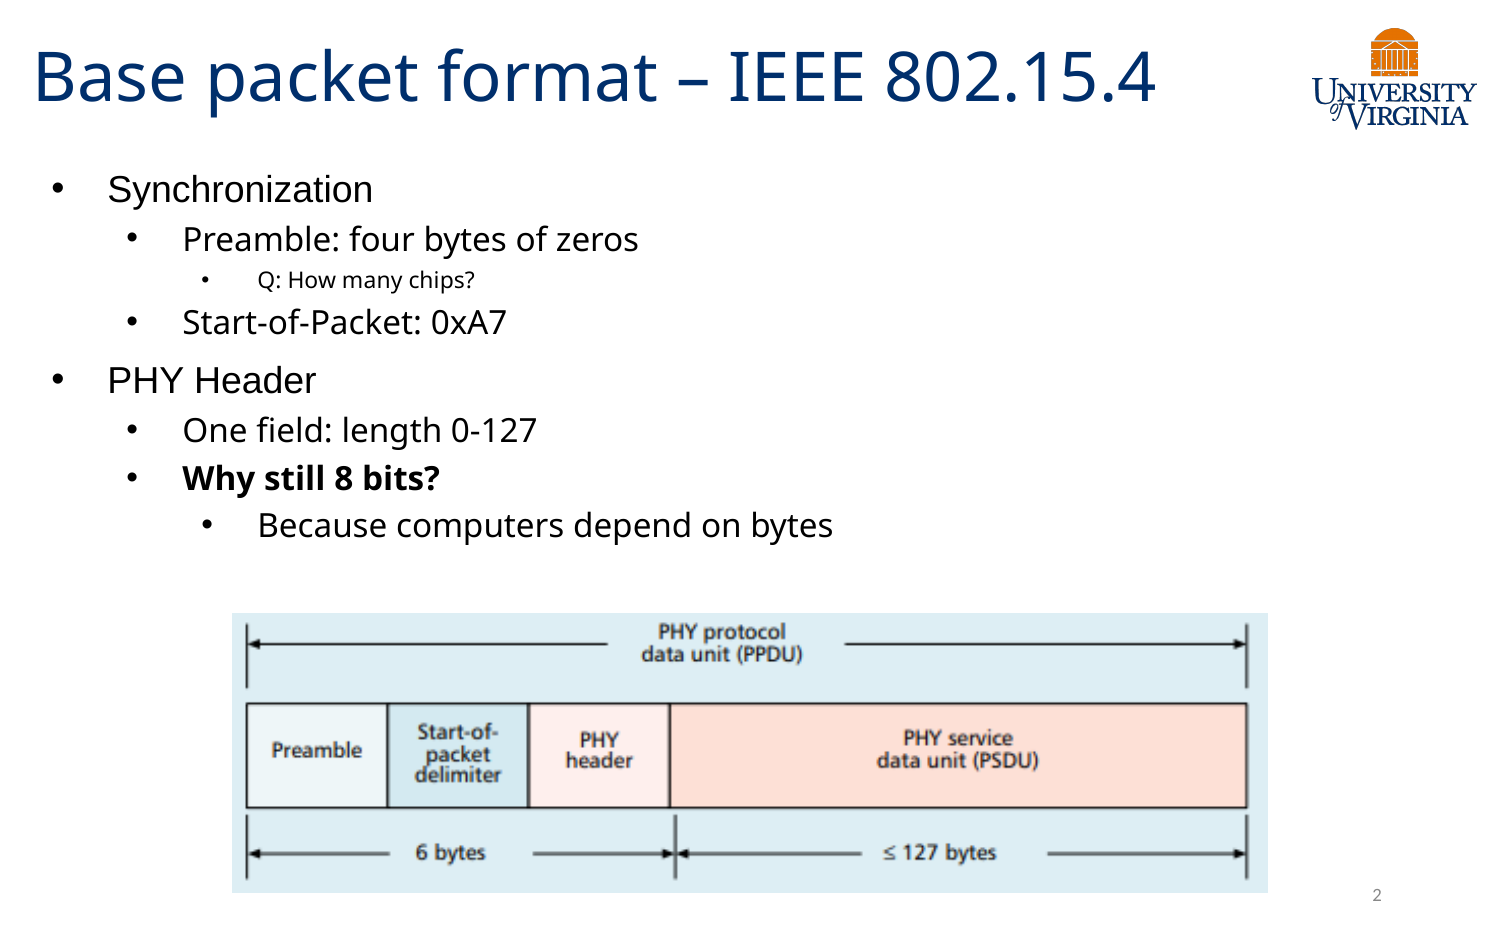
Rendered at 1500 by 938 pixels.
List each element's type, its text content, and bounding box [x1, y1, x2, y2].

slide_number 2 [1059, 868, 1397, 919]
picture [231, 613, 1268, 893]
picture [1312, 28, 1477, 130]
list Synchronization Preamble: four bytes of zeros Q: How many chips? Start-of-Packet: 0xA7 PHY Header One field: length 0-127 Why still 8 bits? Because computers depend on bytes [17, 157, 873, 845]
title Base packet format – IEEE 802.15.4 [17, 14, 1297, 145]
